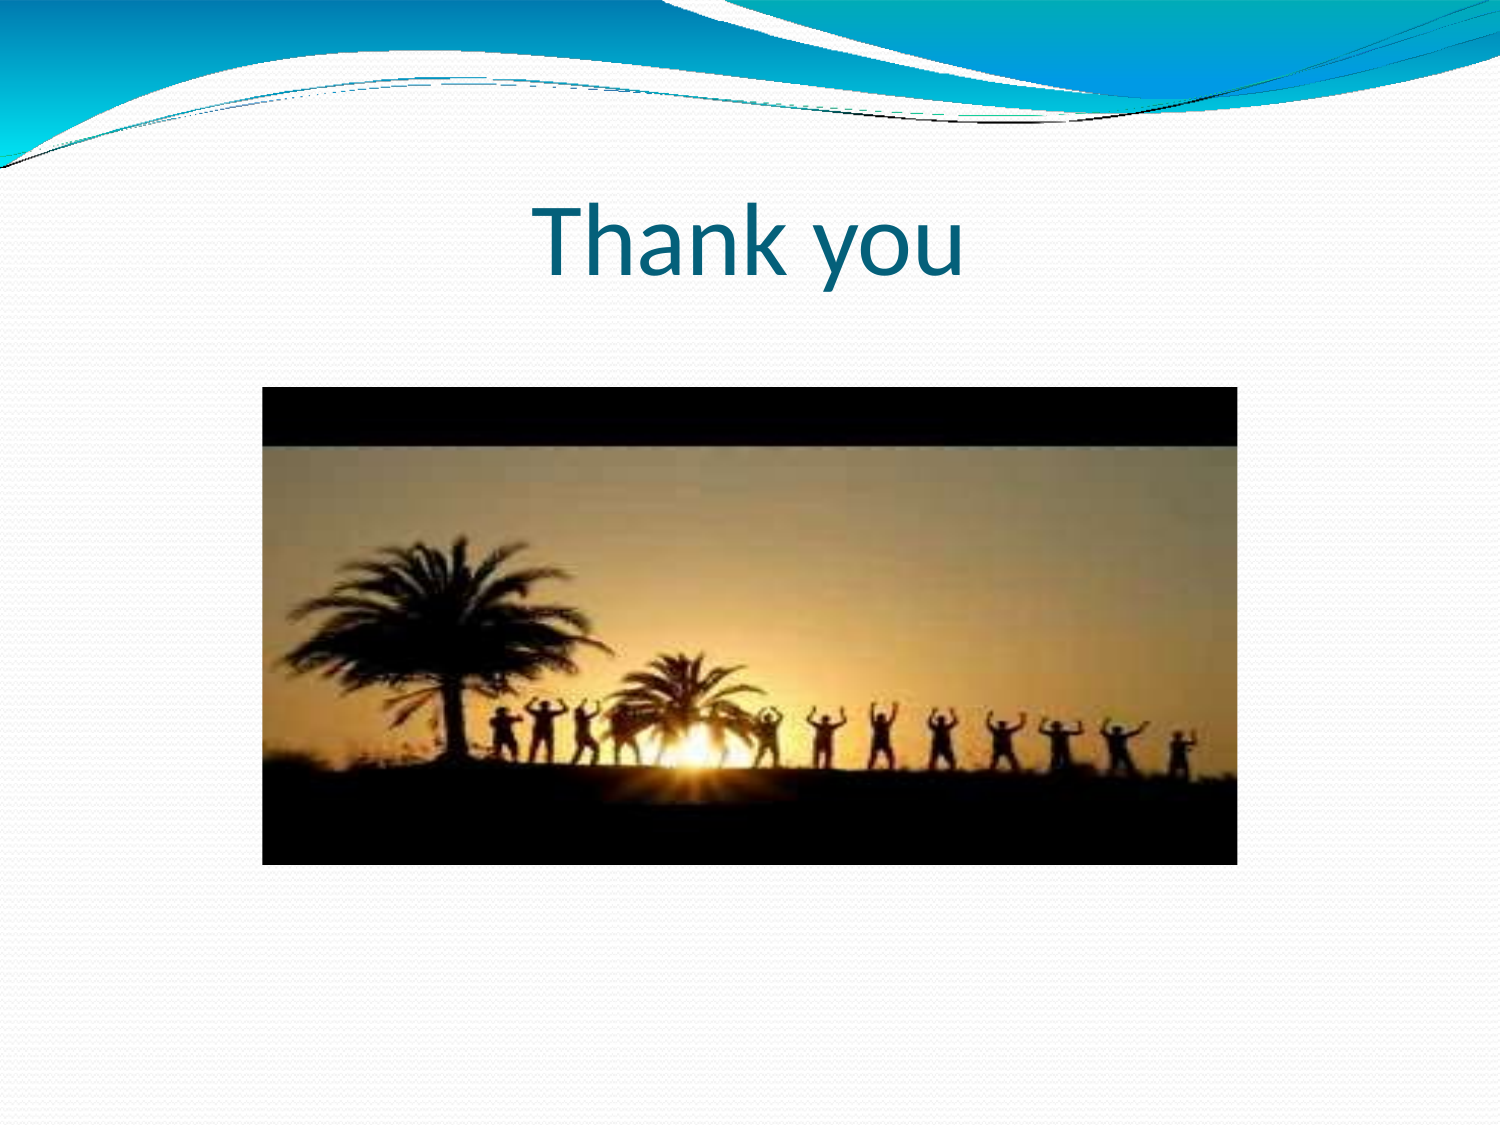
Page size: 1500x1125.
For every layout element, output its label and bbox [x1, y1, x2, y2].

text_box [0, 0, 1500, 1125]
